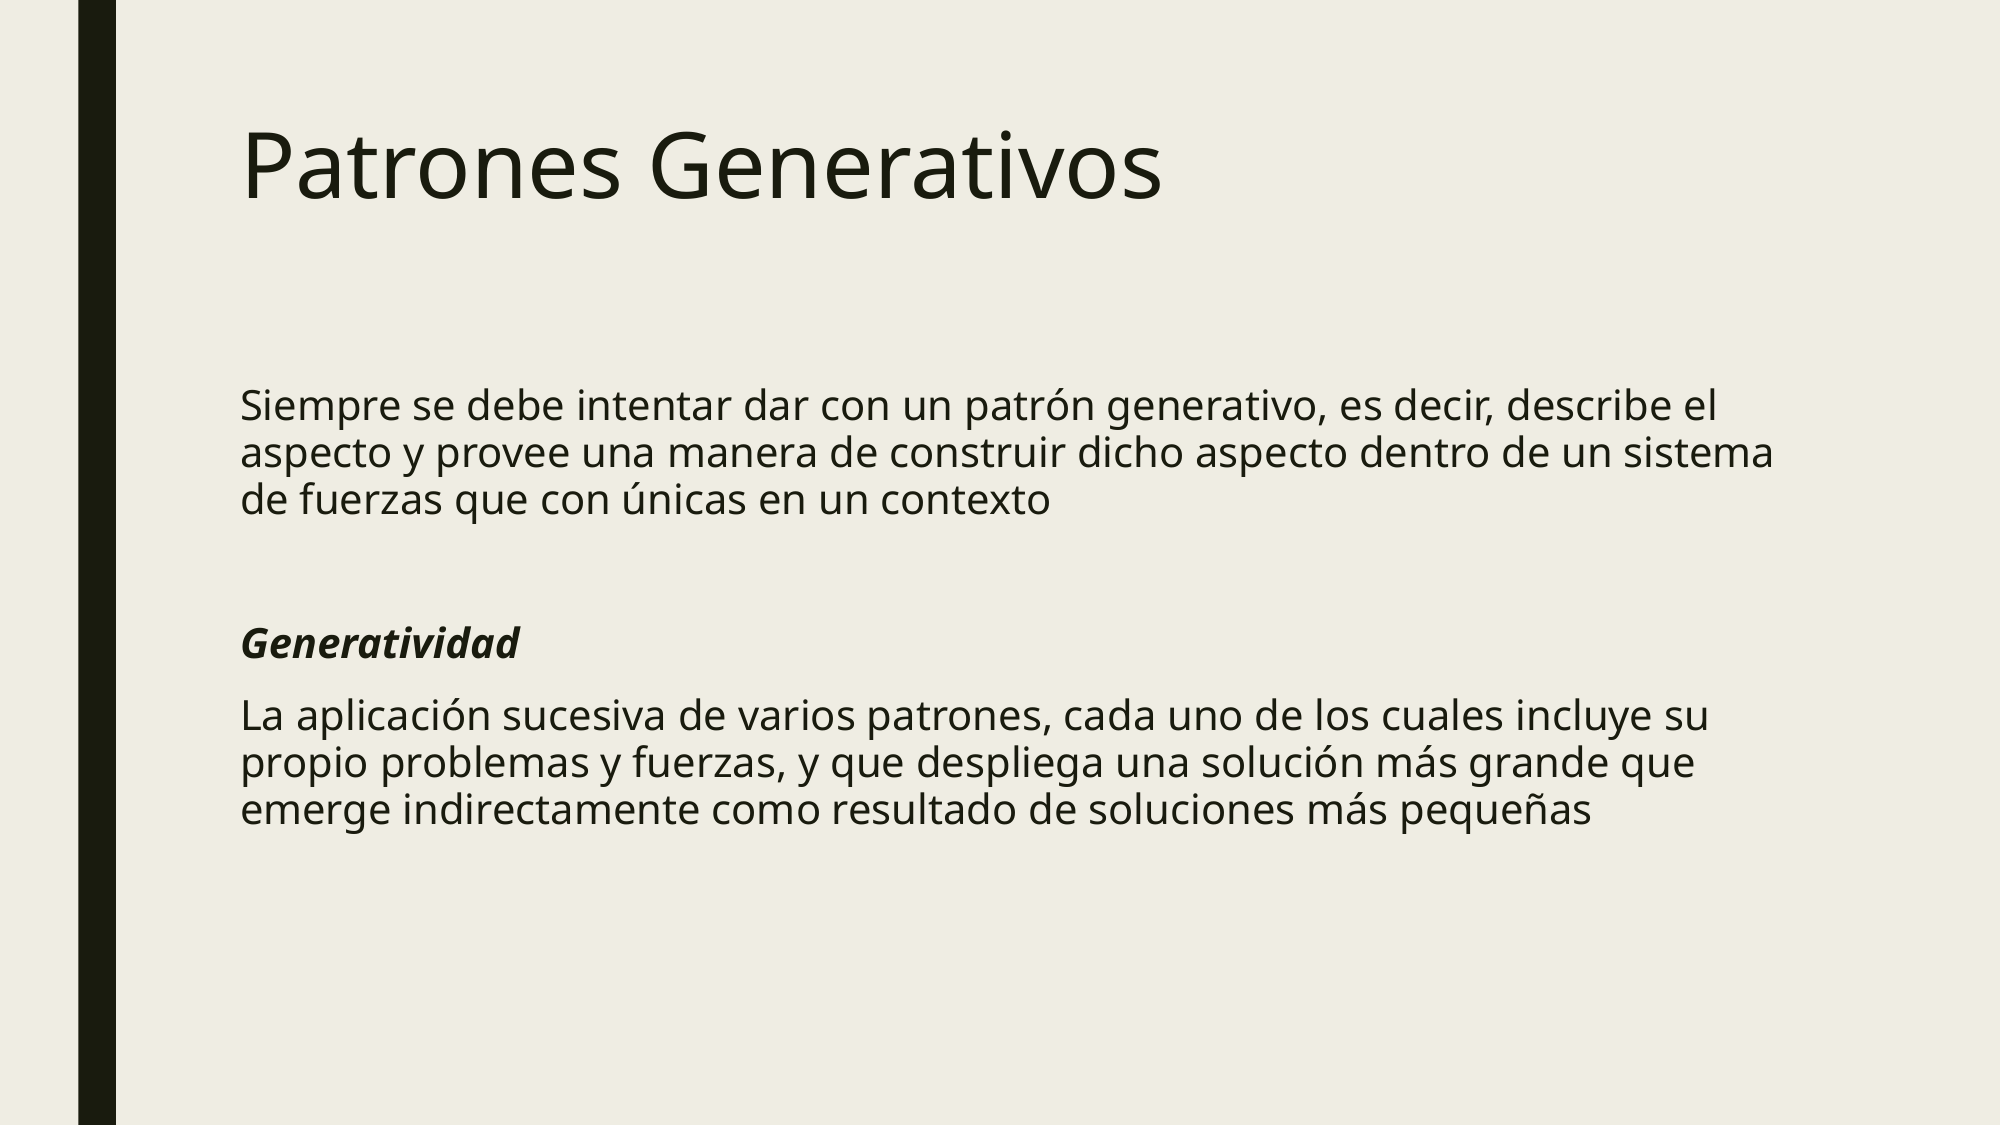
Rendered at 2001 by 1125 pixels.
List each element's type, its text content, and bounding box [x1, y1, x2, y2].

list Siempre se debe intentar dar con un patrón generativo, es decir, describe el aspecto y provee una manera de construir dicho aspecto dentro de un sistema de fuerzas que con únicas en un contexto Generatividad La aplicación sucesiva de varios patrones, cada uno de los cuales incluye su propio problemas y fuerzas, y que despliega una solución más grande que emerge indirectamente como resultado de soluciones más pequeñas [225, 375, 1800, 963]
title Patrones Generativos [225, 112, 1800, 357]
